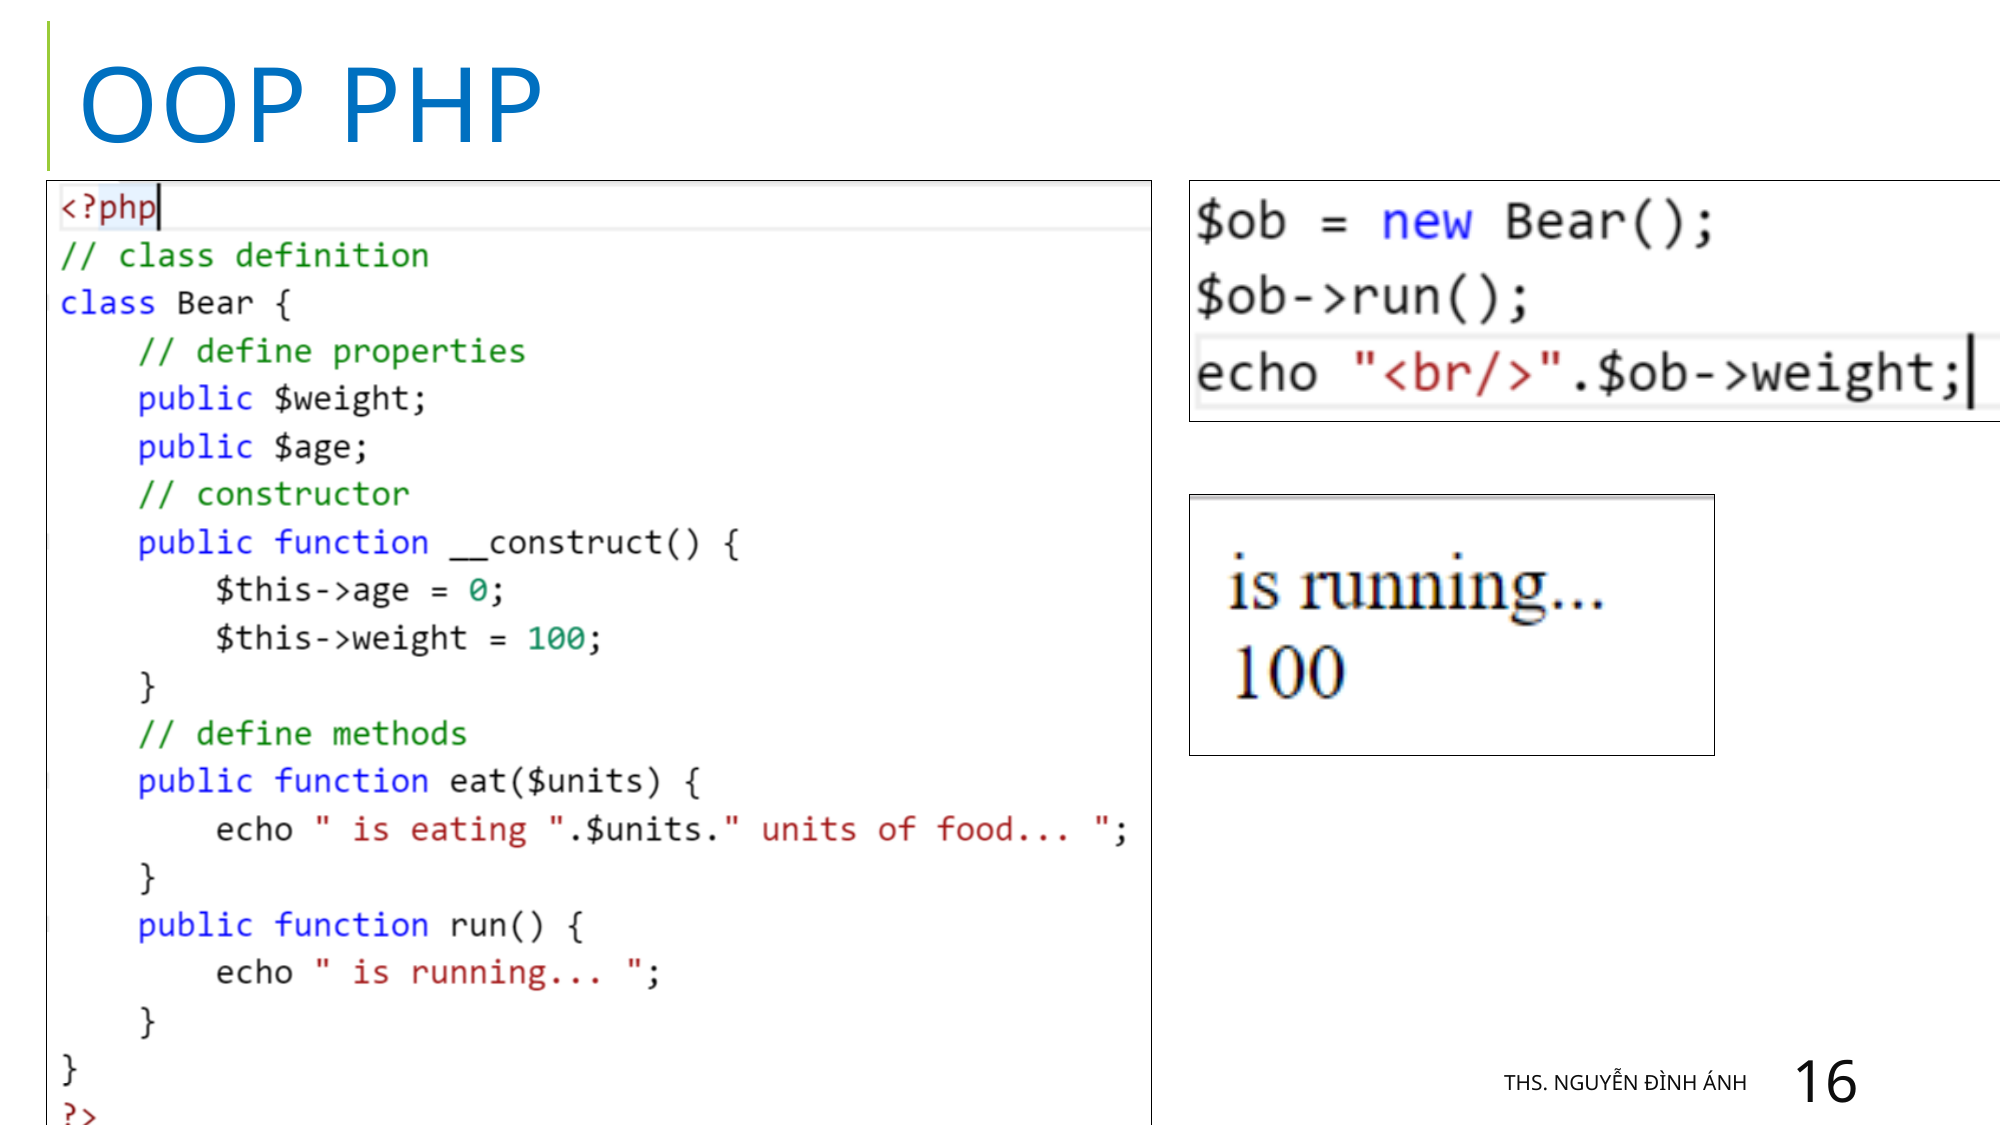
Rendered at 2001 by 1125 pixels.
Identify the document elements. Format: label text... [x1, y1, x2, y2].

footer ThS. Nguyễn Đình Ánh [1159, 1061, 1763, 1107]
picture [46, 179, 1152, 1125]
slide_number 16 [1777, 1061, 1938, 1107]
picture [1189, 179, 2000, 422]
title OOP PHP [62, 44, 1834, 181]
picture [1189, 494, 1715, 756]
